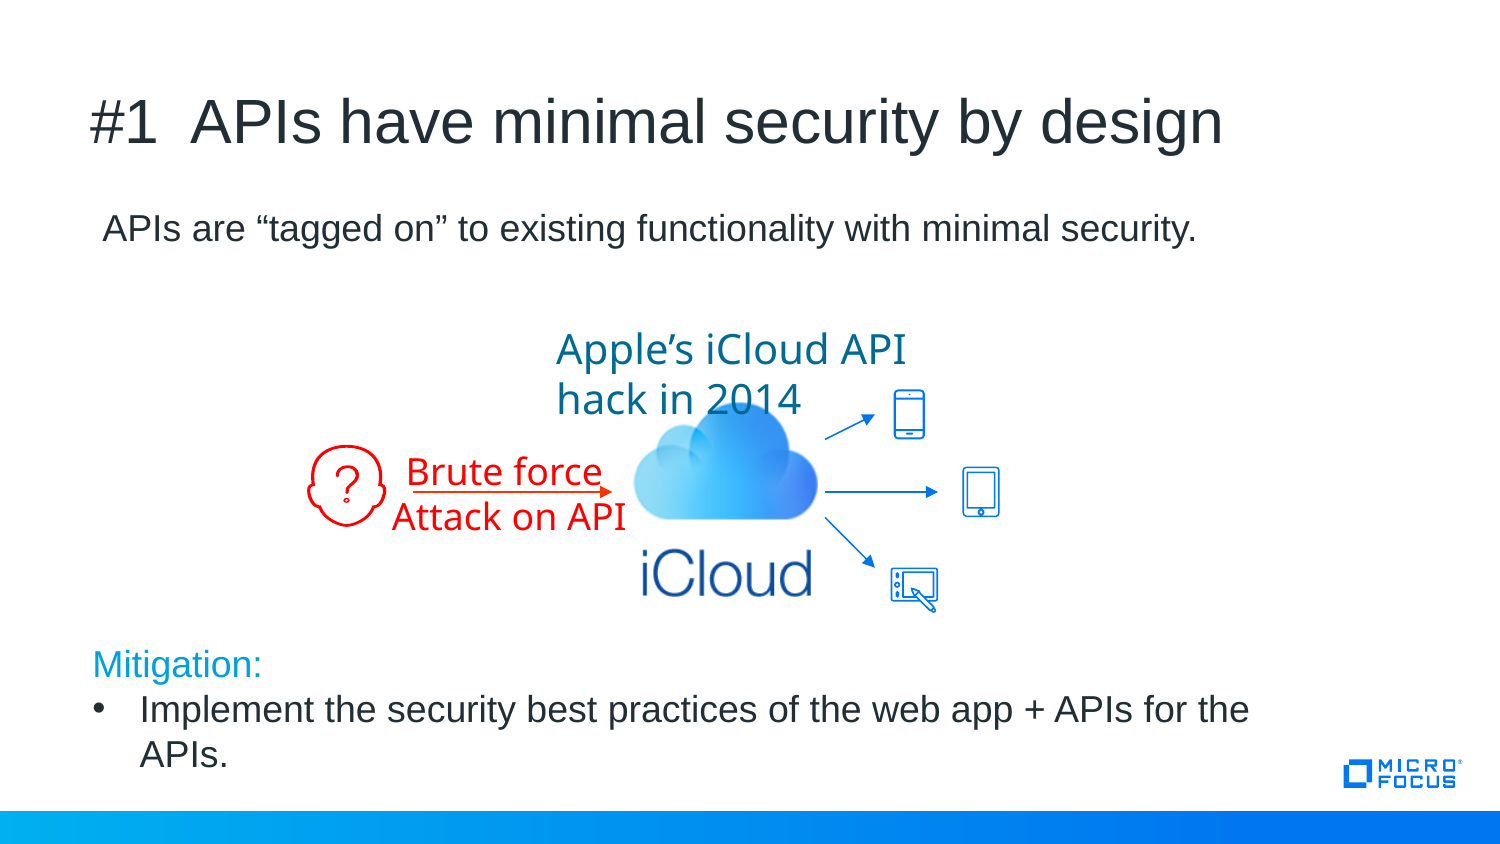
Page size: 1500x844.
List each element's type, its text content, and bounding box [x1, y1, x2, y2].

text_box APIs are “tagged on” to existing functionality with minimal security. [87, 196, 1338, 302]
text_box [890, 567, 939, 614]
text_box Brute force Attack on API [377, 440, 557, 546]
text_box Apple’s iCloud API hack in 2014 [541, 315, 965, 431]
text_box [824, 517, 876, 568]
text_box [824, 414, 876, 440]
picture [562, 375, 894, 660]
text_box Mitigation: Implement the security best practices of the web app + APIs for the APIs. [77, 632, 1328, 827]
title #1 APIs have minimal security by design [75, 46, 1425, 192]
text_box [962, 466, 1000, 518]
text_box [305, 444, 388, 528]
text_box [893, 389, 926, 440]
